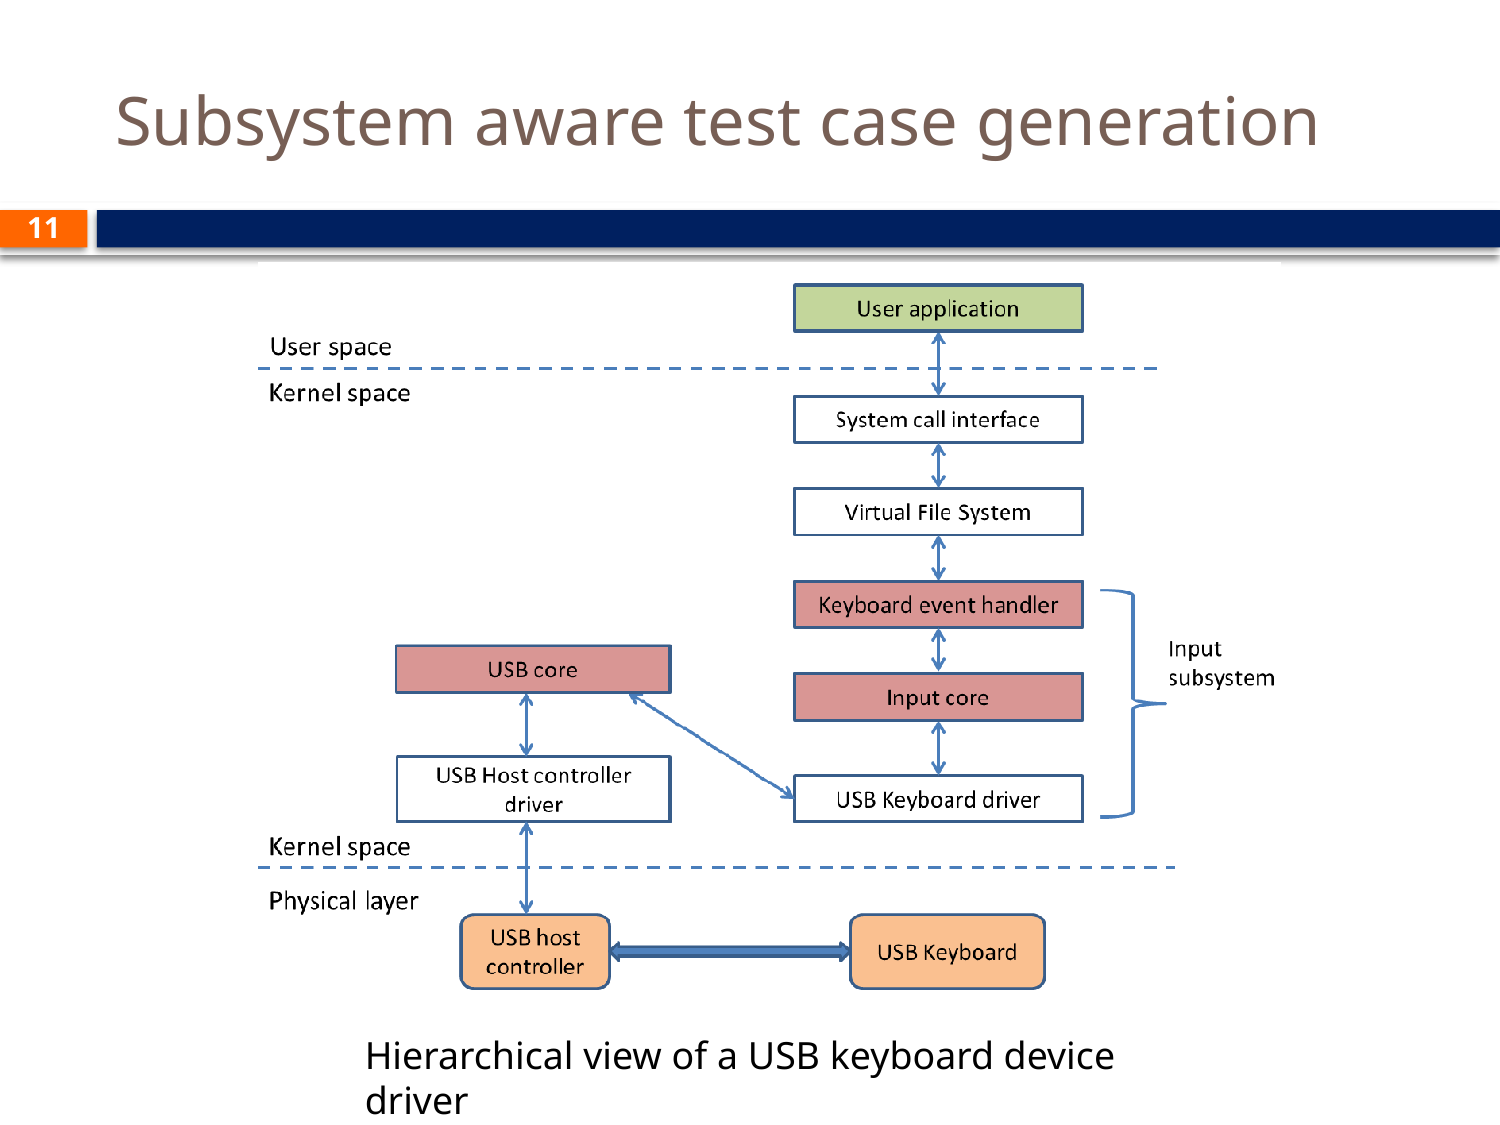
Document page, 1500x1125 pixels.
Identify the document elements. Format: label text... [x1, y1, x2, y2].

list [257, 262, 1281, 1001]
text_box Hierarchical view of a USB keyboard device driver [350, 1024, 1225, 1125]
slide_number 11 [0, 208, 88, 249]
title Subsystem aware test case generation [100, 37, 1438, 200]
